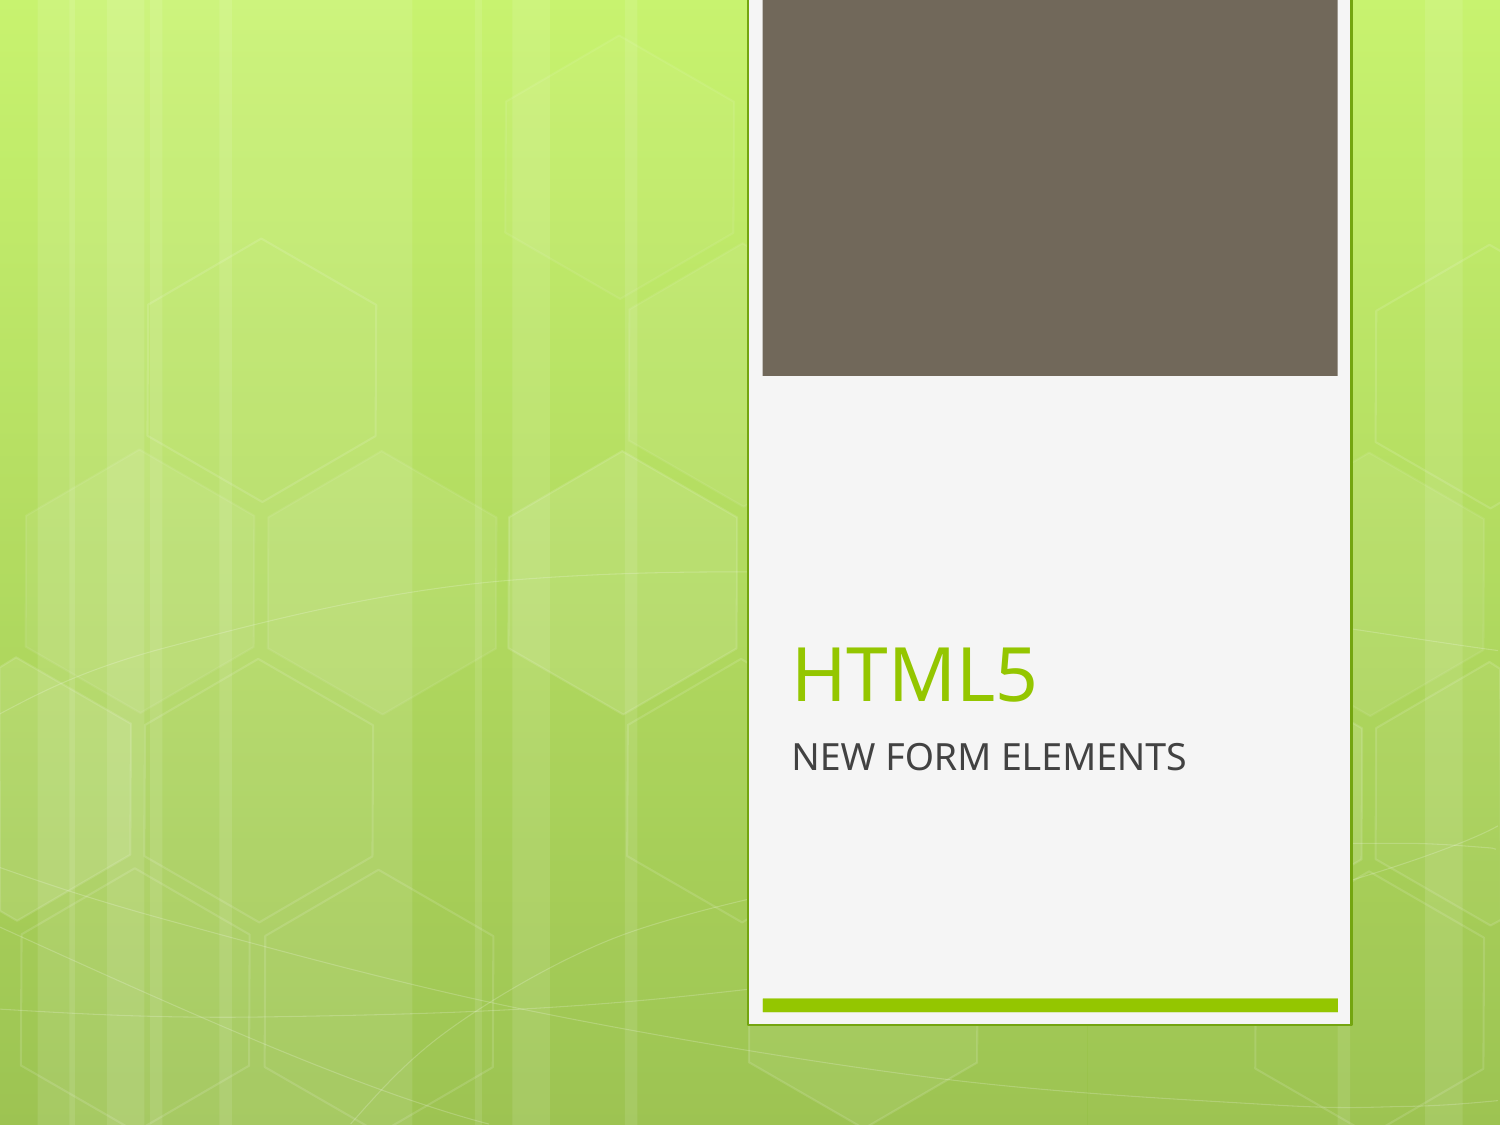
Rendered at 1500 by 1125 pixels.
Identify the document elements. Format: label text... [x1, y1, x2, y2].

title HTML5 [776, 444, 1320, 724]
subtitle NEW FORM ELEMENTS [776, 725, 1320, 933]
